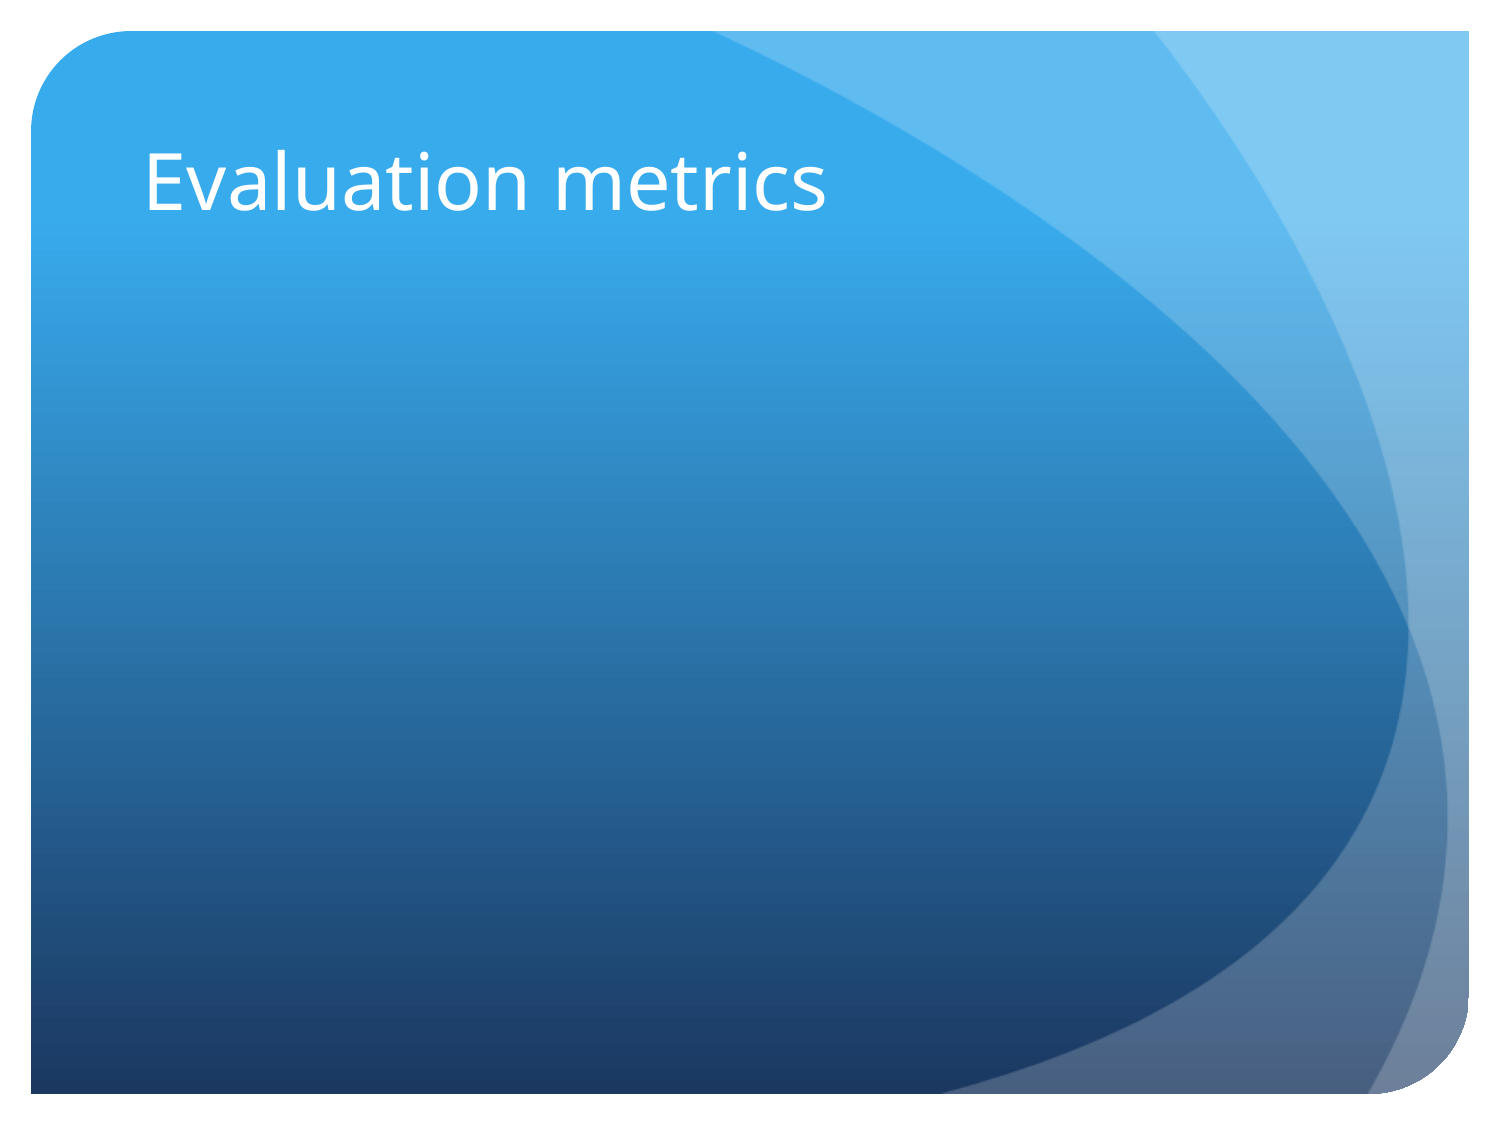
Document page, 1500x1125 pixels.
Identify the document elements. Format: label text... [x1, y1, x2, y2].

picture [24, 30, 1473, 1094]
title Evaluation metrics [127, 62, 1372, 234]
